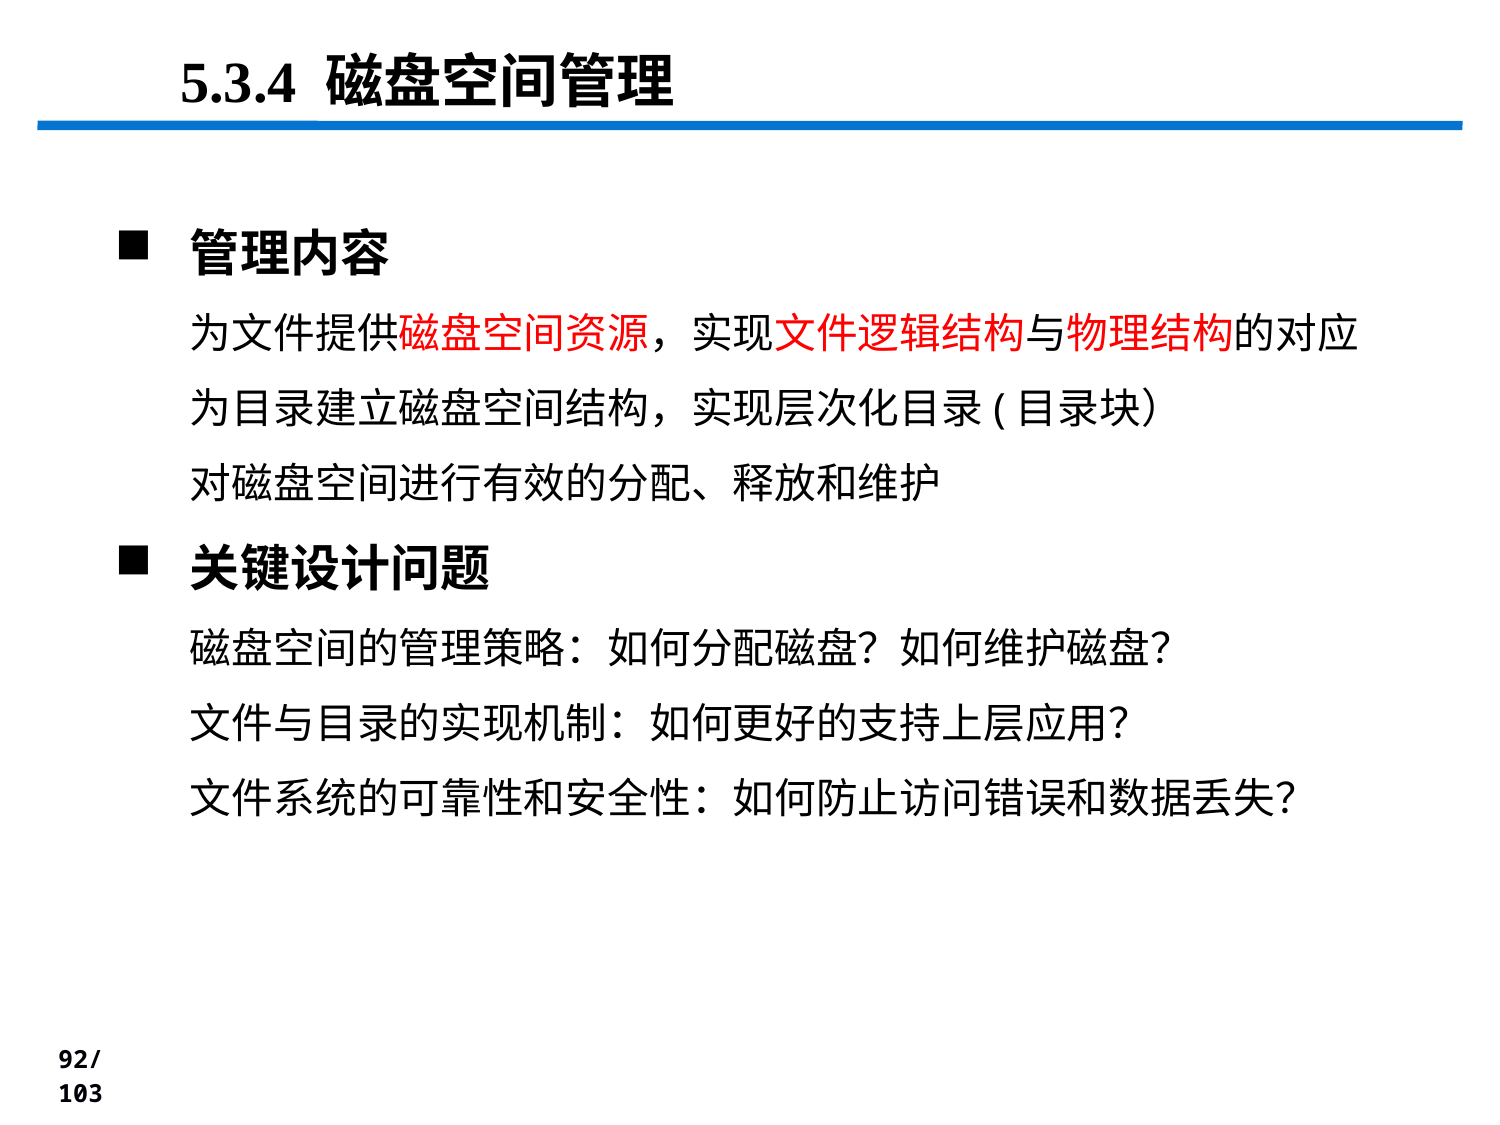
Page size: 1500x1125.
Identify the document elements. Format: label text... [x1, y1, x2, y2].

text_box 管理内容 为文件提供磁盘空间资源，实现文件逻辑结构与物理结构的对应 为目录建立磁盘空间结构，实现层次化目录(目录块） 对磁盘空间进行有效的分配、释放和维护 关键设计问题 磁盘空间的管理策略：如何分配磁盘？如何维护磁盘？ 文件与目录的实现机制：如何更好的支持上层应用？ 文件系统的可靠性和安全性：如何防止访问错误和数据丢失？ [100, 184, 1388, 830]
text_box 5.3.4 磁盘空间管理 [165, 36, 1406, 122]
